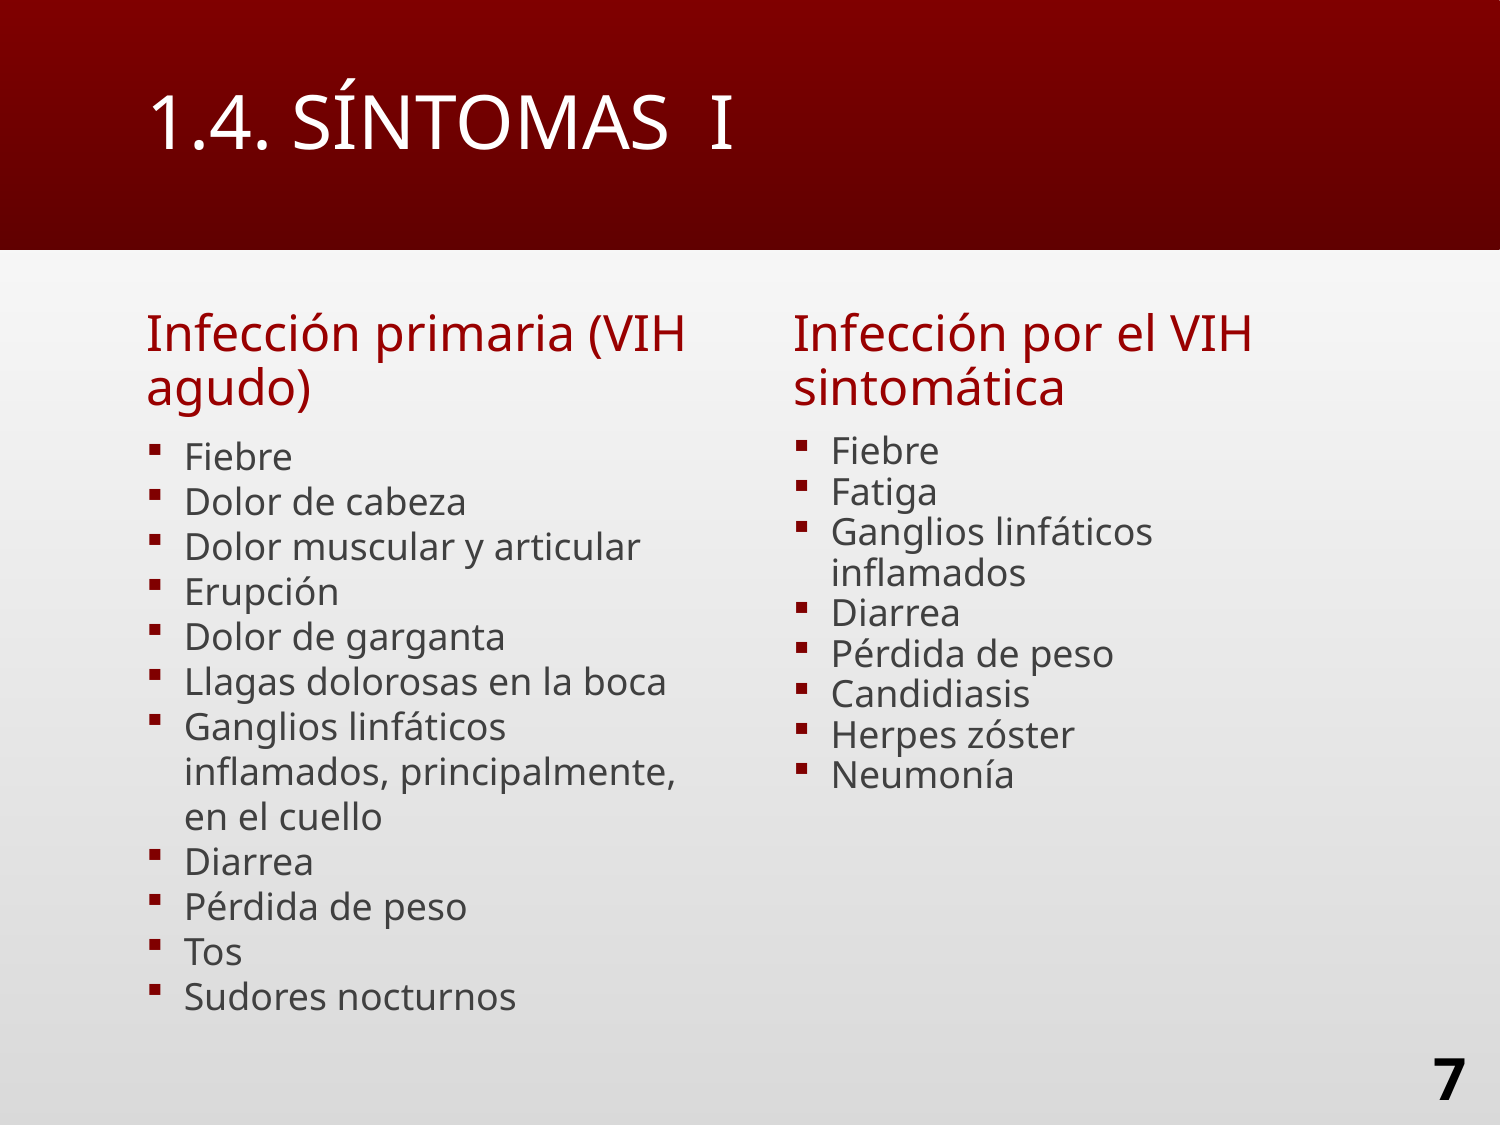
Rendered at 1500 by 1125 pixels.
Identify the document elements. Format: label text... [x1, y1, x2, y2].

list Fiebre Fatiga Ganglios linfáticos inflamados Diarrea Pérdida de peso Candidiasis Herpes zóster Neumonía [778, 425, 1369, 1050]
list Infección por el VIH sintomática [778, 299, 1369, 425]
list Infección primaria (VIH agudo) [131, 299, 722, 425]
list Fiebre Dolor de cabeza Dolor muscular y articular Erupción Dolor de garganta Llagas dolorosas en la boca Ganglios linfáticos inflamados, principalmente, en el cuello Diarrea Pérdida de peso Tos Sudores nocturnos [131, 425, 722, 1050]
title 1.4. SÍNTOMAS I [131, 16, 1369, 234]
text_box 7 [1399, 1034, 1500, 1125]
